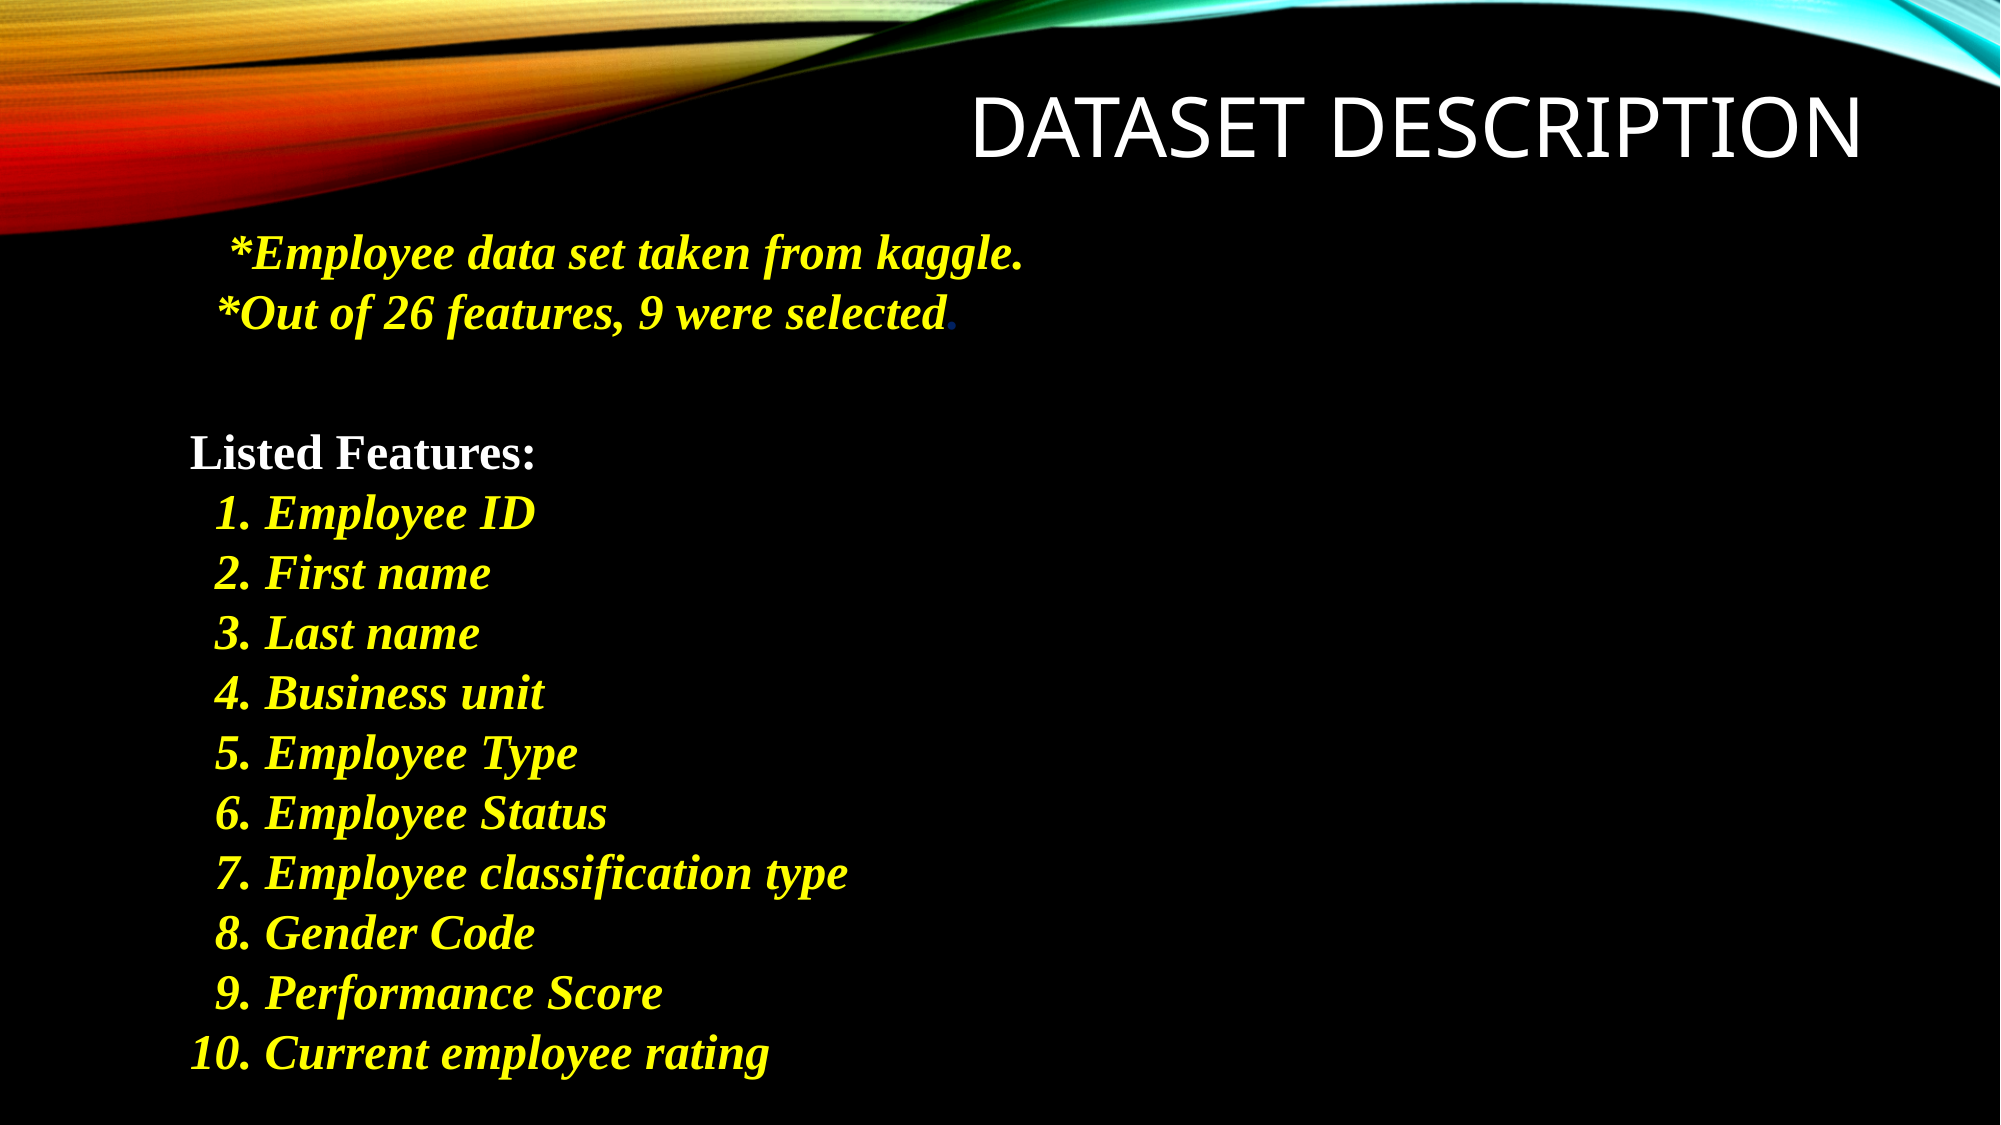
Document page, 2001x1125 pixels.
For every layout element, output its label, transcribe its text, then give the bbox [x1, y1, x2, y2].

text_box *Employee data set taken from kaggle. *Out of 26 features, 9 were selected. [62, 212, 1063, 348]
title Dataset Description [468, 24, 1882, 238]
text_box Listed Features: 1. Employee ID 2. First name 3. Last name 4. Business unit 5. Employee Type 6. Employee Status 7. Employee classification type 8. Gender Code 9. Performance Score 10. Current employee rating [174, 412, 1175, 1088]
picture [0, 0, 2000, 237]
